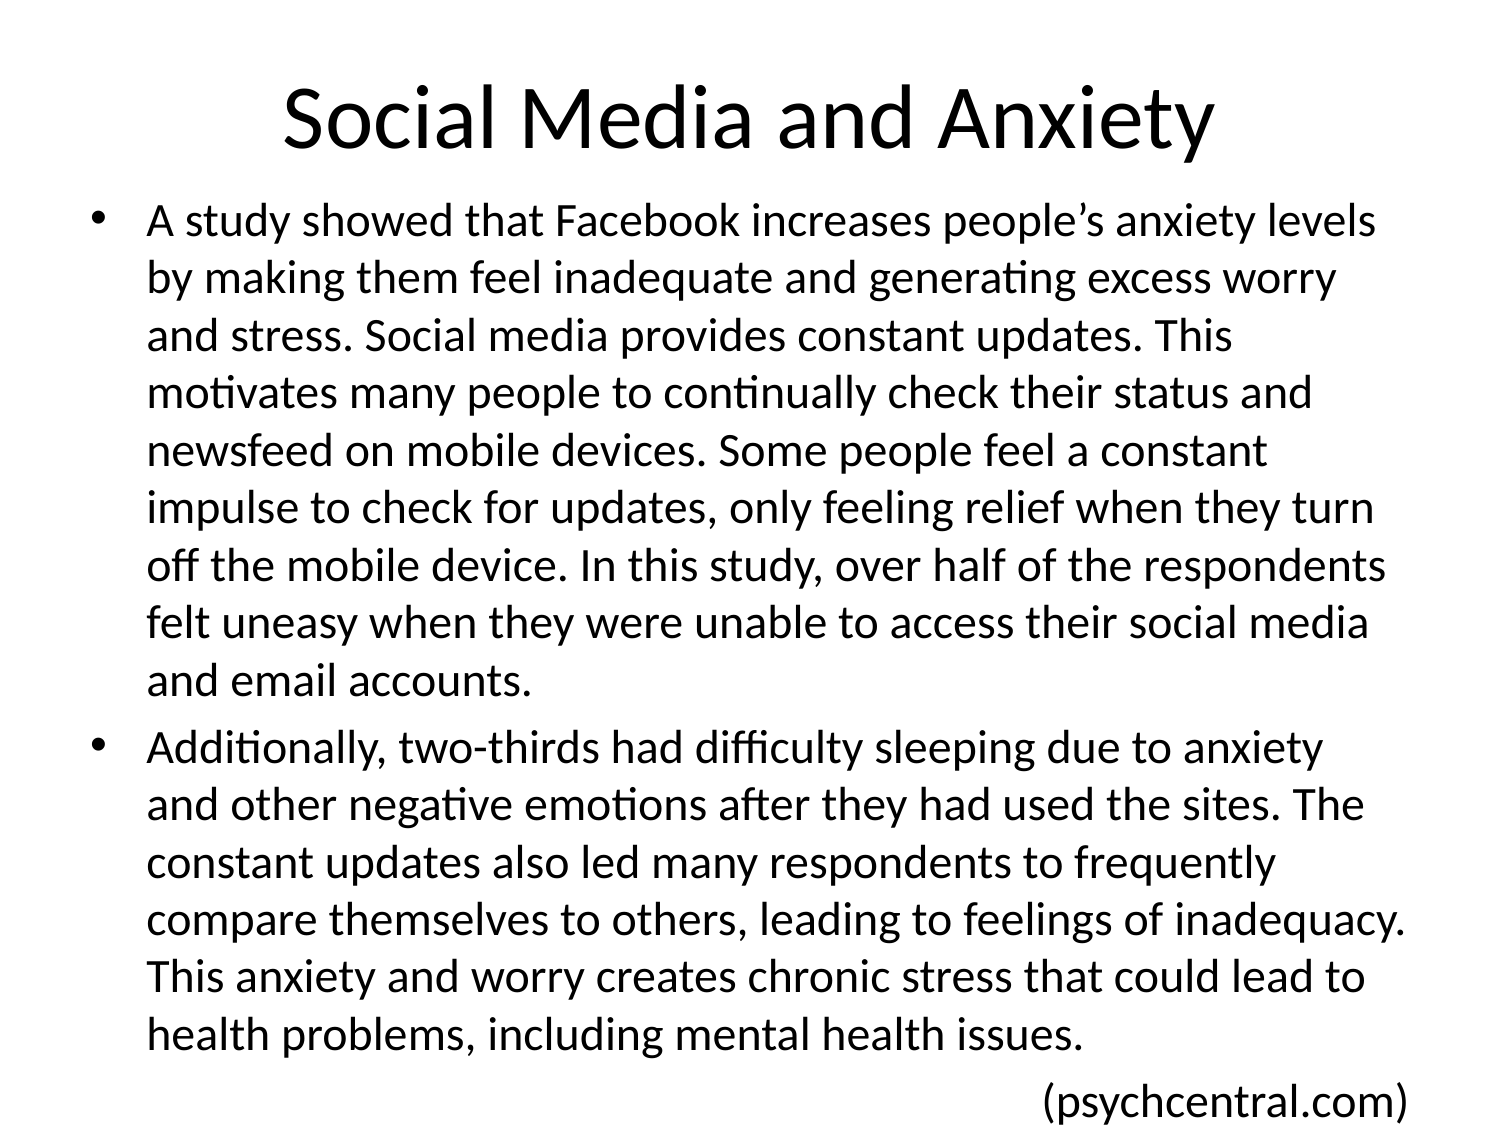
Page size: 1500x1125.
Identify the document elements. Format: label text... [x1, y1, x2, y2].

list A study showed that Facebook increases people’s anxiety levels by making them feel inadequate and generating excess worry and stress. Social media provides constant updates. This motivates many people to continually check their status and newsfeed on mobile devices. Some people feel a constant impulse to check for updates, only feeling relief when they turn off the mobile device. In this study, over half of the respondents felt uneasy when they were unable to access their social media and email accounts. Additionally, two-thirds had difficulty sleeping due to anxiety and other negative emotions after they had used the sites. The constant updates also led many respondents to frequently compare themselves to others, leading to feelings of inadequacy. This anxiety and worry creates chronic stress that could lead to health problems, including mental health issues. (psychcentral.com) [75, 181, 1425, 1073]
title Social Media and Anxiety [75, 17, 1425, 181]
